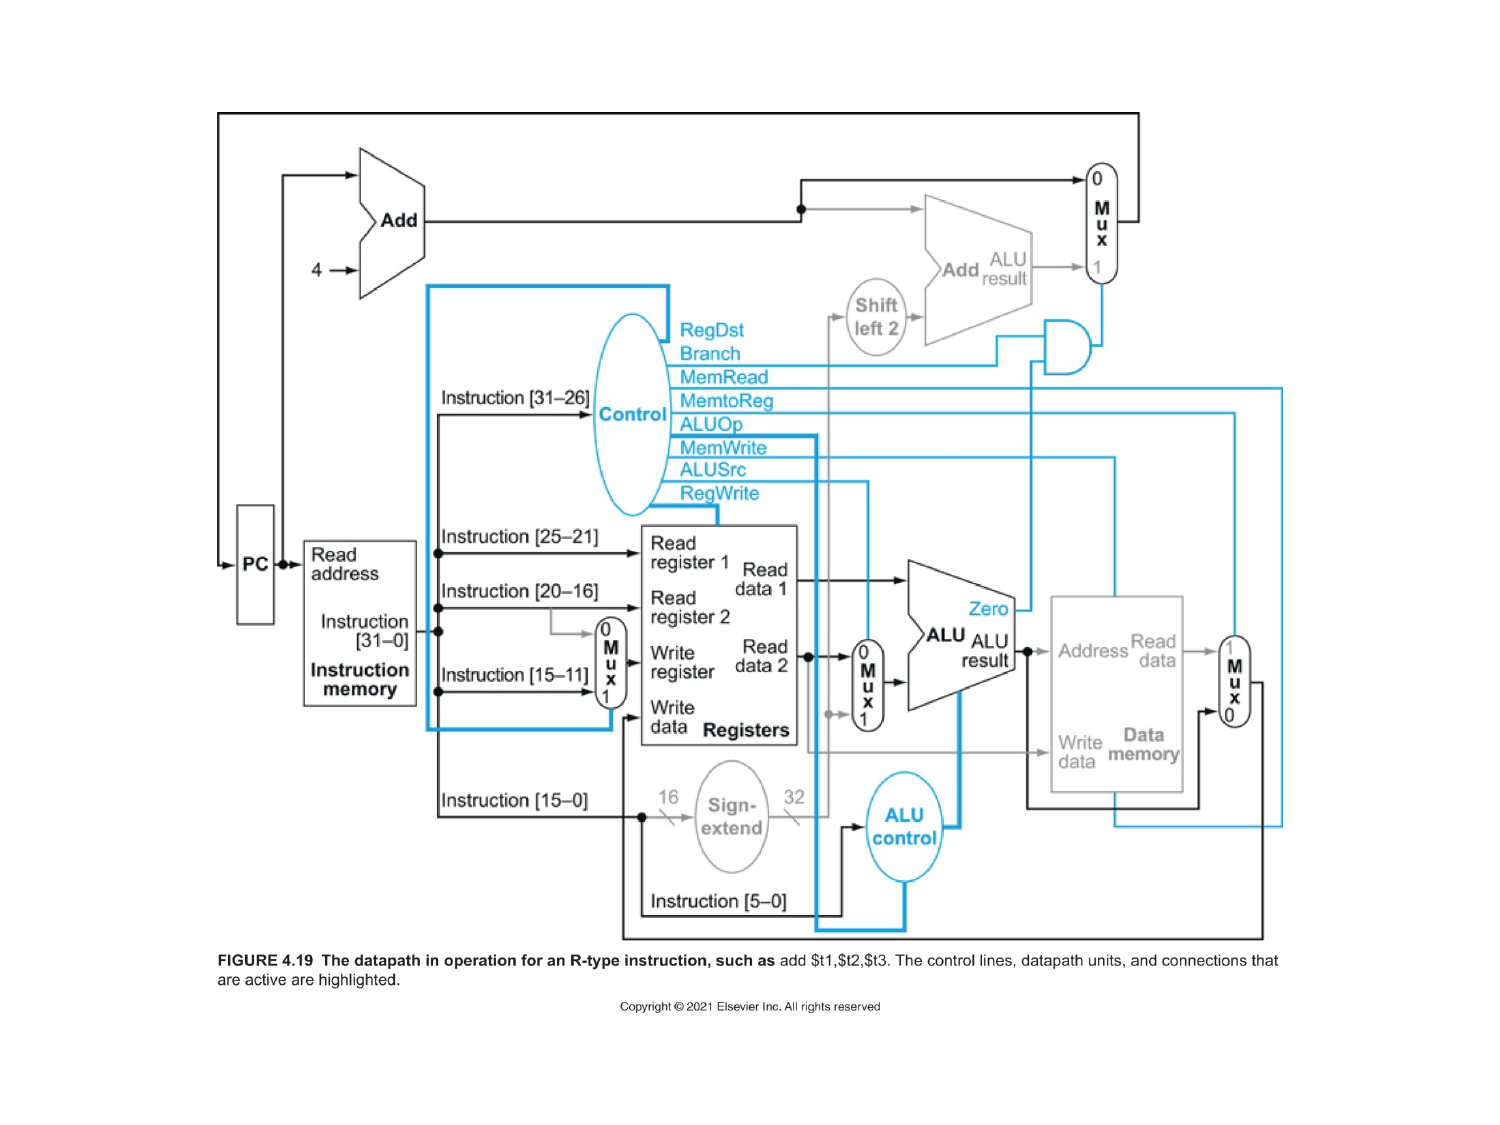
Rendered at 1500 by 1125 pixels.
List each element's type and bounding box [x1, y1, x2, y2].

picture [216, 112, 1283, 1013]
